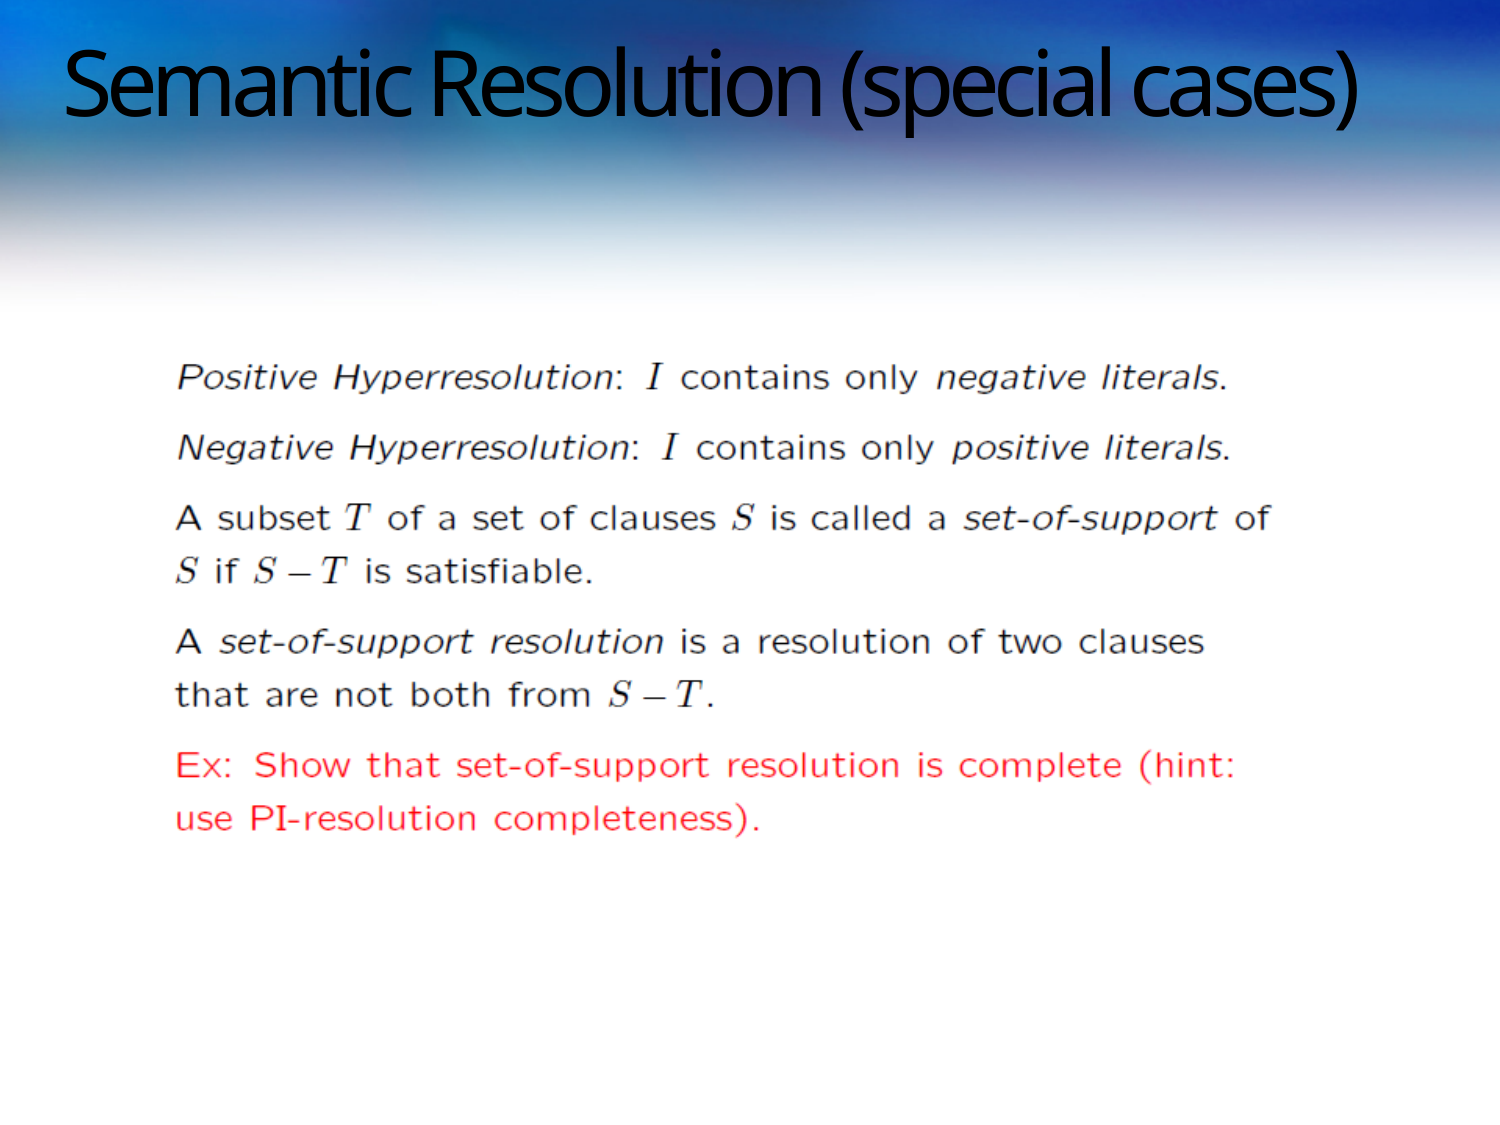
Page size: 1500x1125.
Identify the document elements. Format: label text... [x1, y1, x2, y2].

title Semantic Resolution (special cases) [62, 37, 1438, 138]
picture [0, 0, 1500, 1125]
